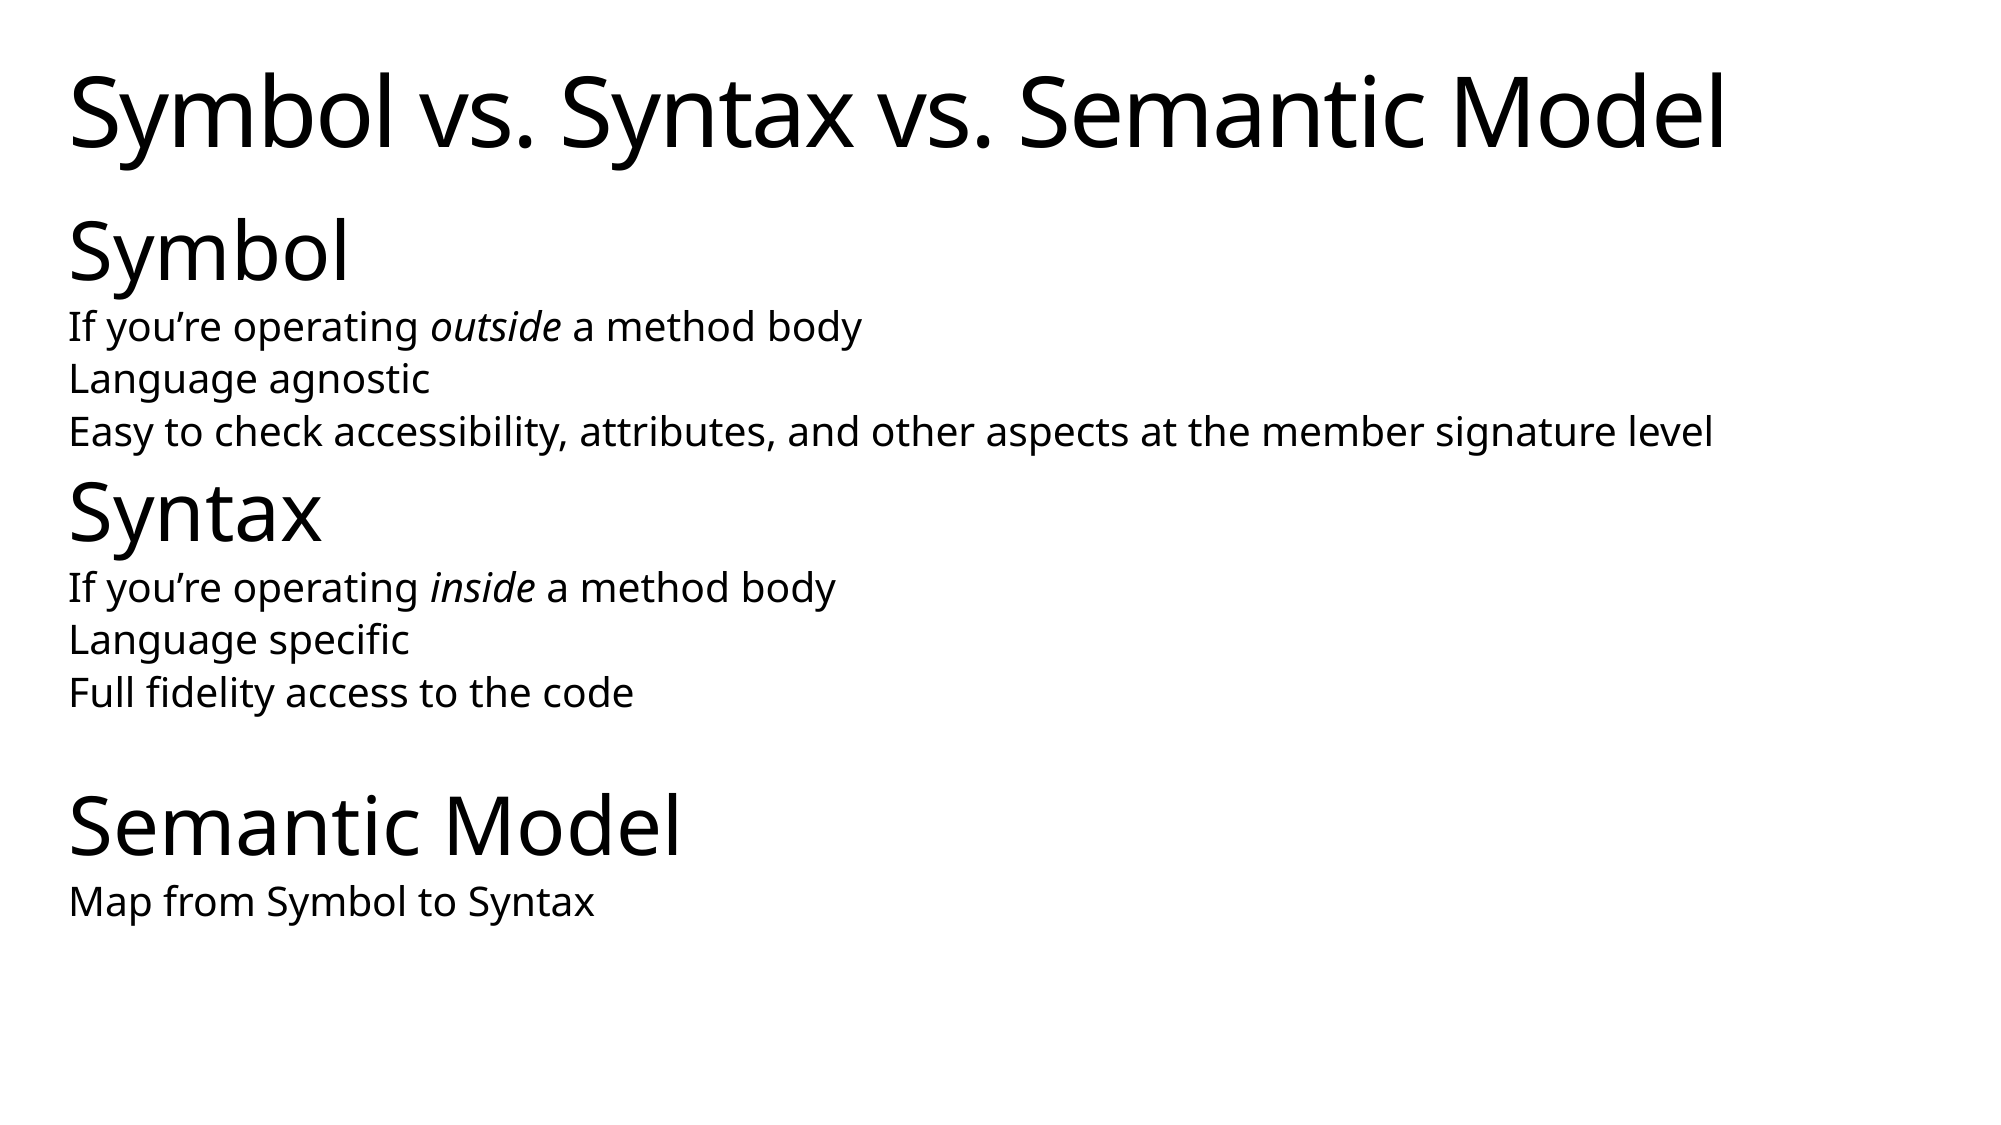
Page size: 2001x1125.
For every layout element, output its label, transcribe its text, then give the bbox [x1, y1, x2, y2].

list Symbol If you’re operating outside a method body Language agnostic Easy to check accessibility, attributes, and other aspects at the member signature level Syntax If you’re operating inside a method body Language specific Full fidelity access to the code Semantic Model Map from Symbol to Syntax [44, 195, 1957, 1109]
title Symbol vs. Syntax vs. Semantic Model [44, 47, 1957, 195]
